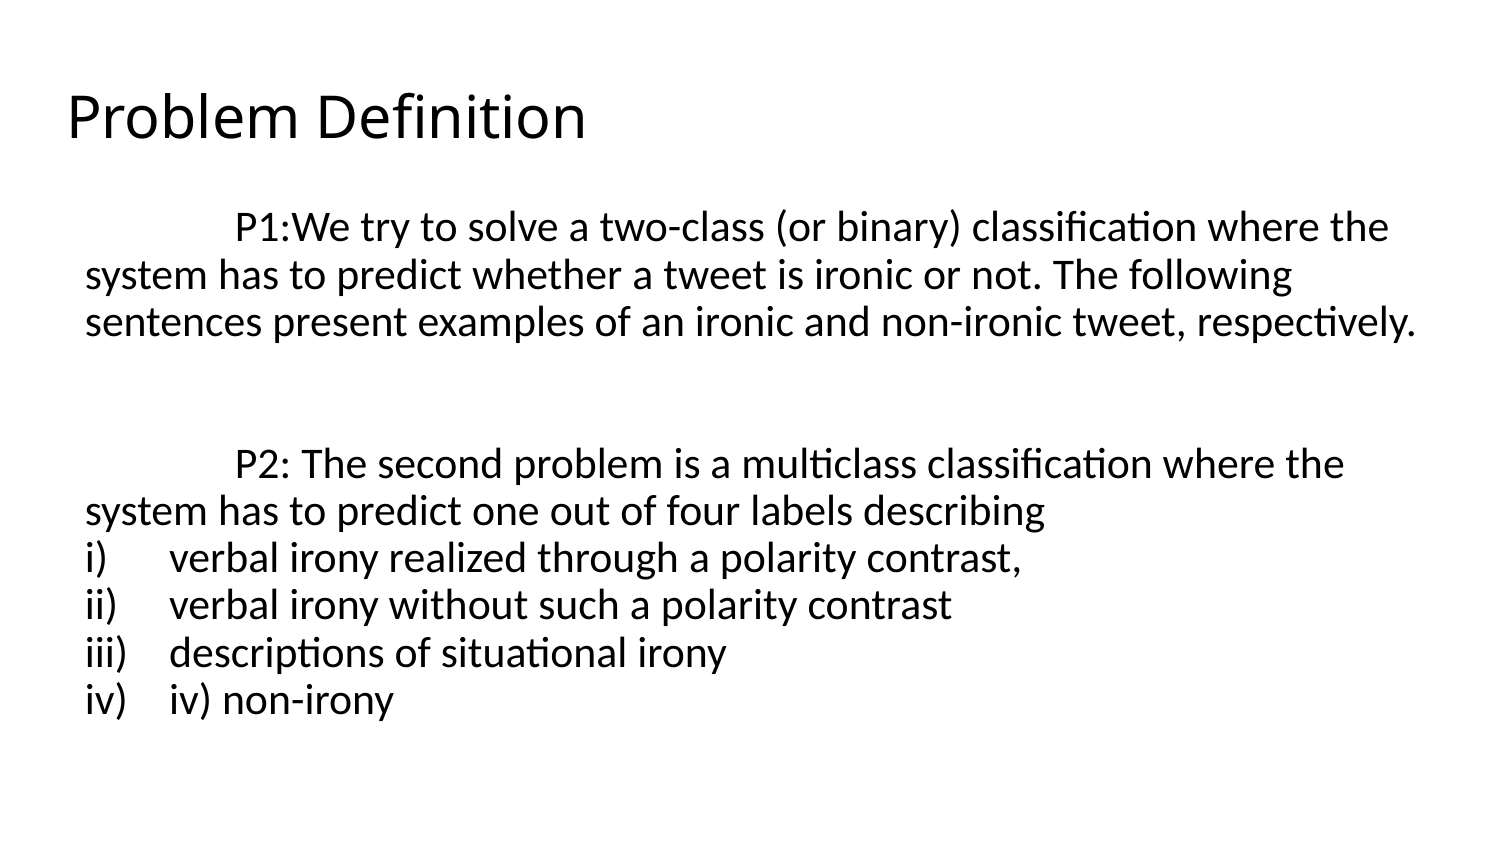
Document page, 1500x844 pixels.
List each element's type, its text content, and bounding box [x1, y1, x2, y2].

title Problem Definition [51, 72, 1449, 167]
list P1:We try to solve a two-class (or binary) classification where the system has to predict whether a tweet is ironic or not. The following sentences present examples of an ironic and non-ironic tweet, respectively. P2: The second problem is a multiclass classification where the system has to predict one out of four labels describing verbal irony realized through a polarity contrast, verbal irony without such a polarity contrast descriptions of situational irony iv) non-irony [51, 189, 1449, 750]
